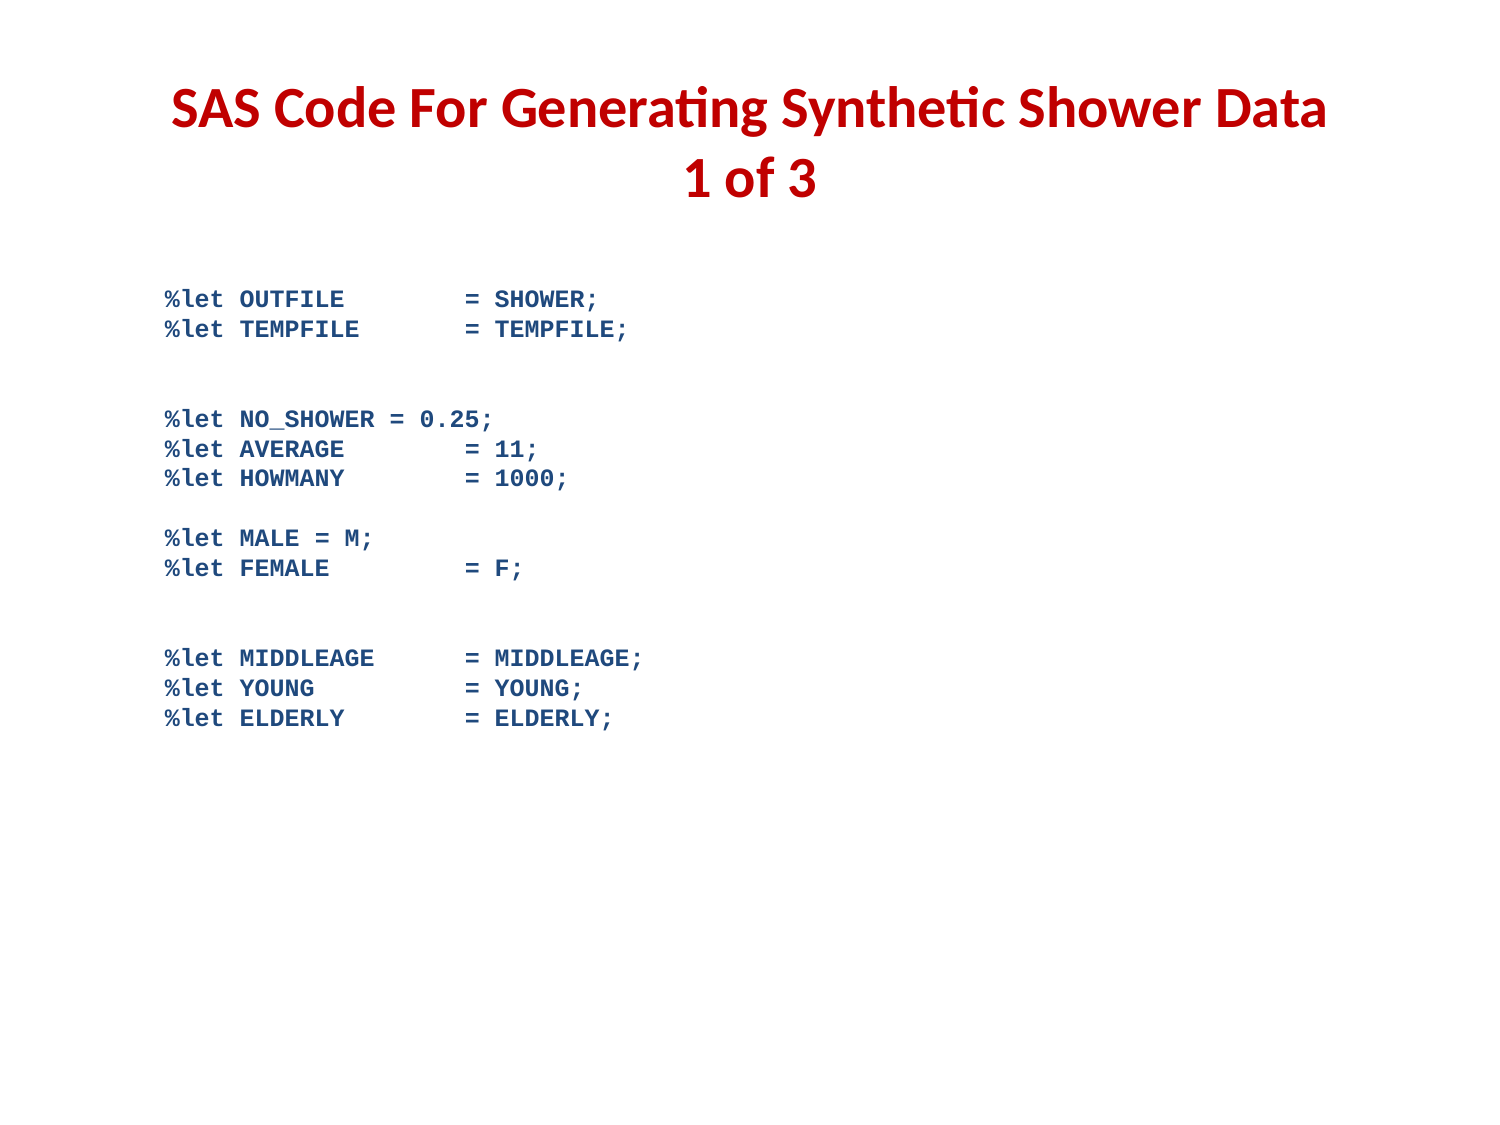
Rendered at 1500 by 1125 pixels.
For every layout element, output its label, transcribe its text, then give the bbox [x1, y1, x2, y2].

title SAS Code For Generating Synthetic Shower Data 1 of 3 [75, 45, 1425, 233]
text_box %let OUTFILE = SHOWER; %let TEMPFILE = TEMPFILE; %let NO_SHOWER = 0.25; %let AVERAGE = 11; %let HOWMANY = 1000; %let MALE = M; %let FEMALE = F; %let MIDDLEAGE = MIDDLEAGE; %let YOUNG = YOUNG; %let ELDERLY = ELDERLY; [74, 274, 1425, 769]
